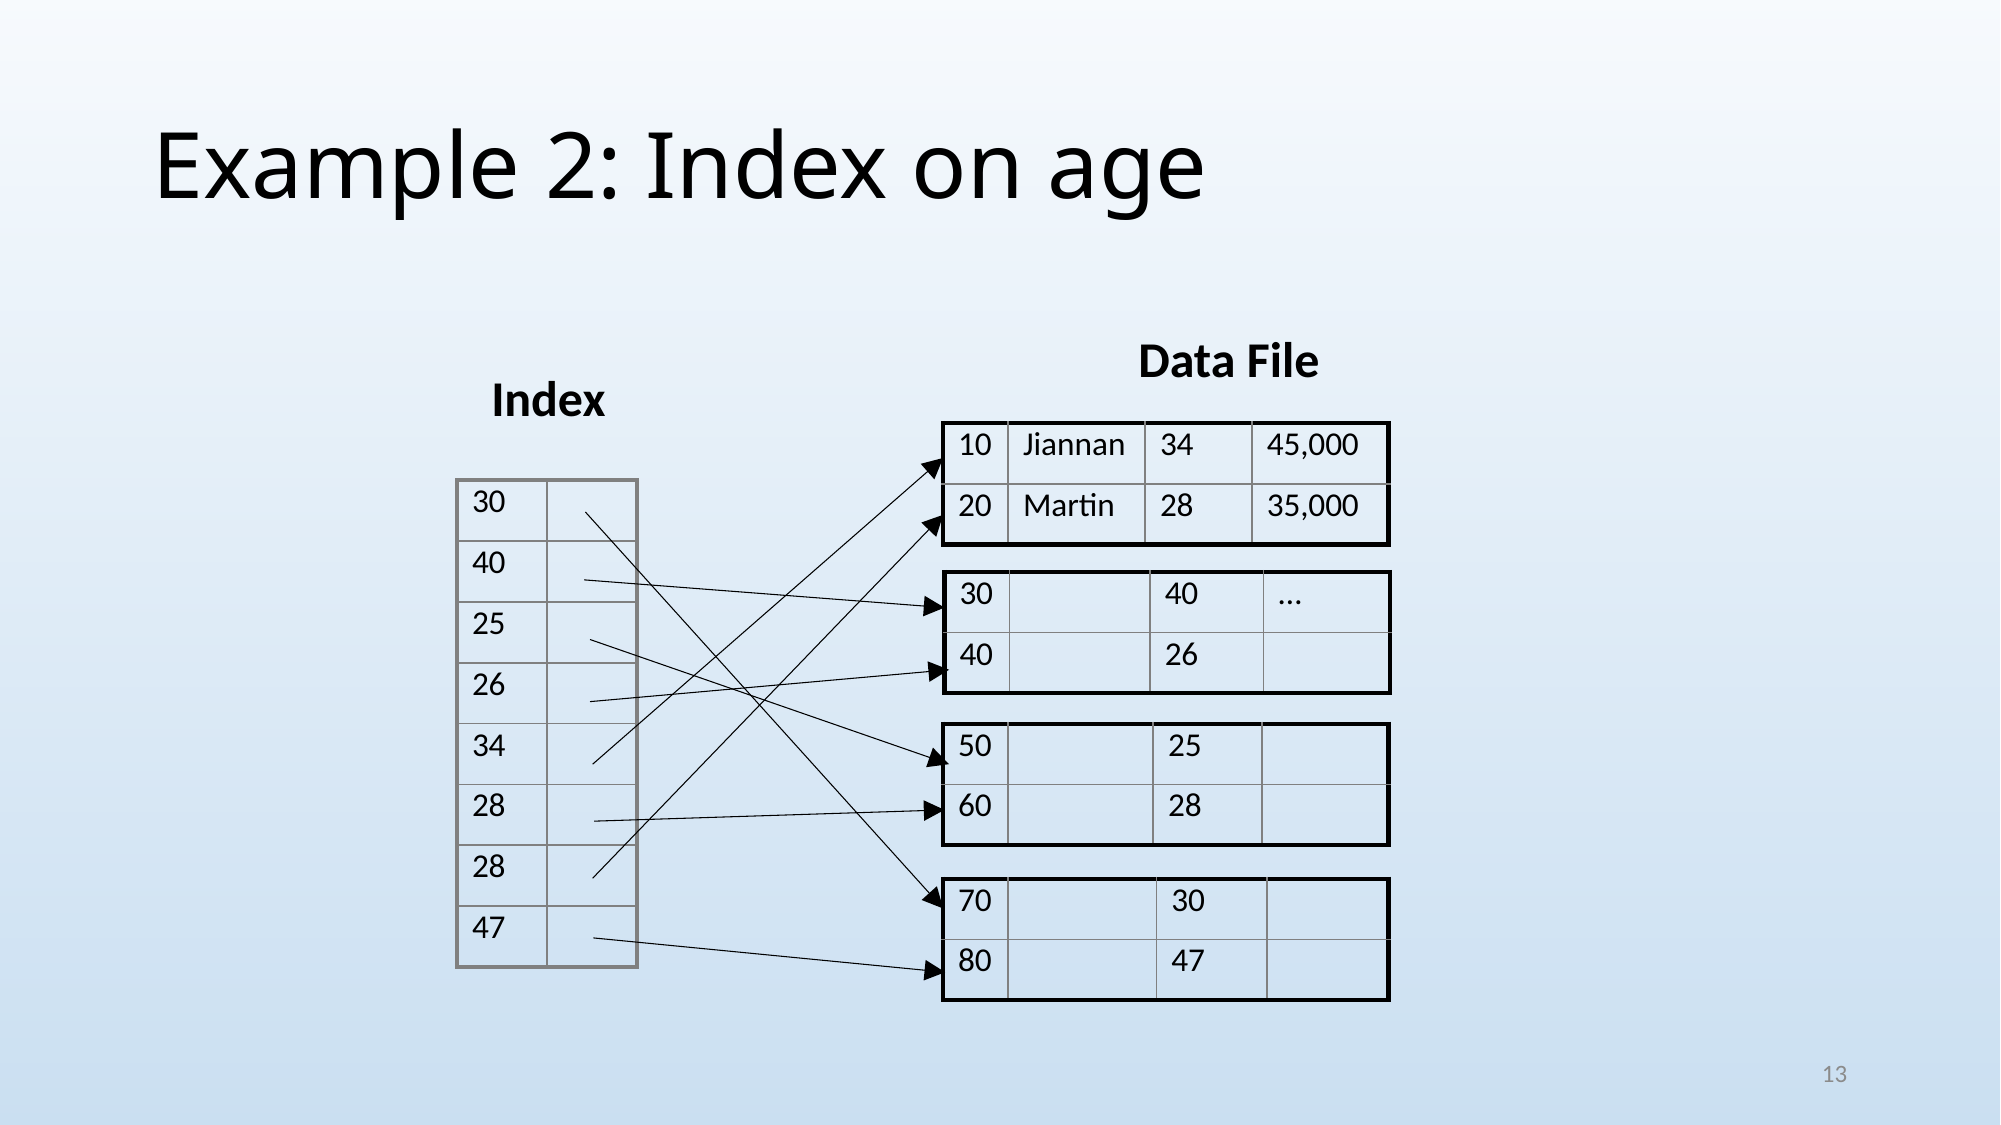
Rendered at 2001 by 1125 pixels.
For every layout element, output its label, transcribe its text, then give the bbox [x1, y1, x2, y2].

table_header 10 [945, 425, 1007, 483]
table_cell [548, 664, 585, 723]
table_cell [548, 907, 635, 965]
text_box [585, 512, 592, 579]
table_cell 80 [945, 940, 1007, 998]
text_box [944, 639, 949, 669]
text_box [585, 608, 944, 909]
table_header [548, 482, 592, 540]
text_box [944, 669, 949, 702]
table_cell [548, 785, 585, 844]
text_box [592, 457, 944, 514]
table_cell [1268, 940, 1386, 998]
table_header Jiannan [1009, 425, 1144, 483]
table_cell 25 [459, 603, 546, 662]
table_cell 26 [1151, 633, 1263, 691]
table_cell [1010, 633, 1149, 691]
text_box Data File [1123, 319, 1335, 395]
slide_number 13 [1412, 1042, 1863, 1103]
table_header [1263, 726, 1386, 784]
table_header 70 [945, 881, 1007, 939]
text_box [592, 514, 944, 879]
table_header 30 [1157, 881, 1266, 939]
table_header [1010, 574, 1149, 632]
table_header … [1264, 574, 1388, 632]
table_cell 28 [459, 846, 546, 905]
table_header 34 [1146, 425, 1251, 483]
table_header [1009, 881, 1156, 939]
table_cell 35,000 [1253, 485, 1386, 542]
table_cell [1009, 785, 1152, 843]
table_cell [548, 724, 585, 784]
table_cell [1009, 940, 1156, 998]
table_cell 40 [947, 633, 1009, 691]
table_header 25 [1154, 726, 1261, 784]
table_header 30 [459, 482, 546, 540]
title Example 2: Index on age [137, 59, 1863, 278]
table_cell [1263, 785, 1386, 843]
table_cell 40 [459, 542, 546, 601]
table_cell 28 [1154, 785, 1261, 843]
table_cell [1264, 633, 1388, 691]
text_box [593, 937, 946, 973]
table_header 50 [945, 726, 1007, 784]
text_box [944, 702, 949, 765]
table_cell 60 [945, 785, 1007, 843]
table_header 30 [947, 574, 1009, 632]
text_box Index [476, 358, 621, 434]
table_cell 28 [459, 785, 546, 844]
table_cell 47 [1157, 940, 1266, 998]
table_cell 34 [459, 724, 546, 784]
table_cell 28 [1146, 485, 1251, 542]
table_cell [548, 603, 585, 662]
table_cell 26 [459, 664, 546, 723]
table_header 40 [1151, 574, 1263, 632]
table_cell [548, 542, 585, 601]
table_cell 47 [459, 907, 546, 965]
table_header [1009, 726, 1152, 784]
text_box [584, 579, 592, 608]
table_header [1268, 881, 1386, 939]
table_header 45,000 [1253, 425, 1386, 483]
table_cell Martin [1009, 485, 1144, 542]
table_cell 20 [945, 485, 1007, 542]
table_cell [548, 846, 585, 905]
